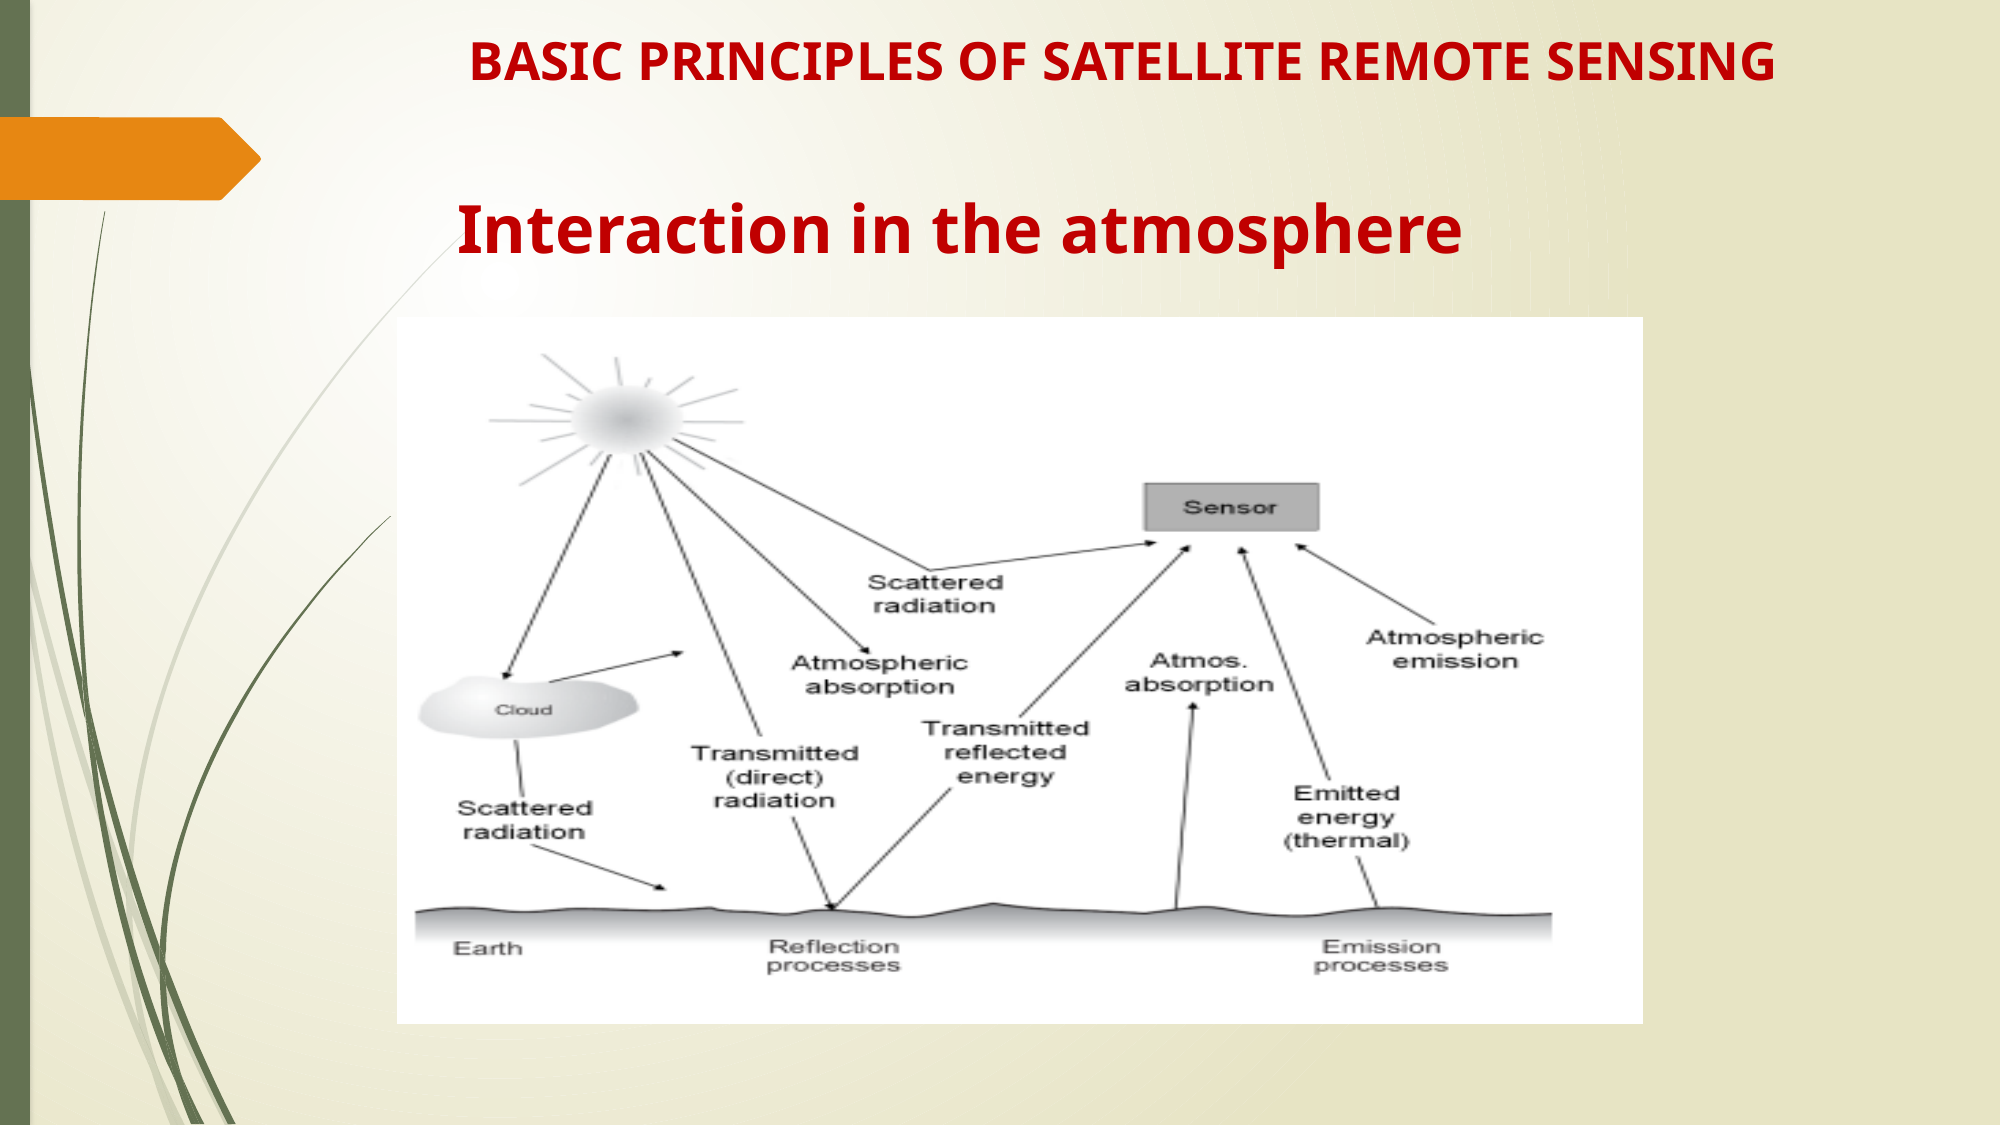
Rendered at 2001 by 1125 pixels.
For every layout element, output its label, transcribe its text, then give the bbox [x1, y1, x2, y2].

text_box [1037, 300, 1873, 1057]
title BASIC PRINCIPLES OF SATELLITE REMOTE SENSING [309, 20, 1939, 138]
text_box Interaction in the atmosphere [164, 179, 1747, 275]
picture [397, 317, 1644, 1025]
